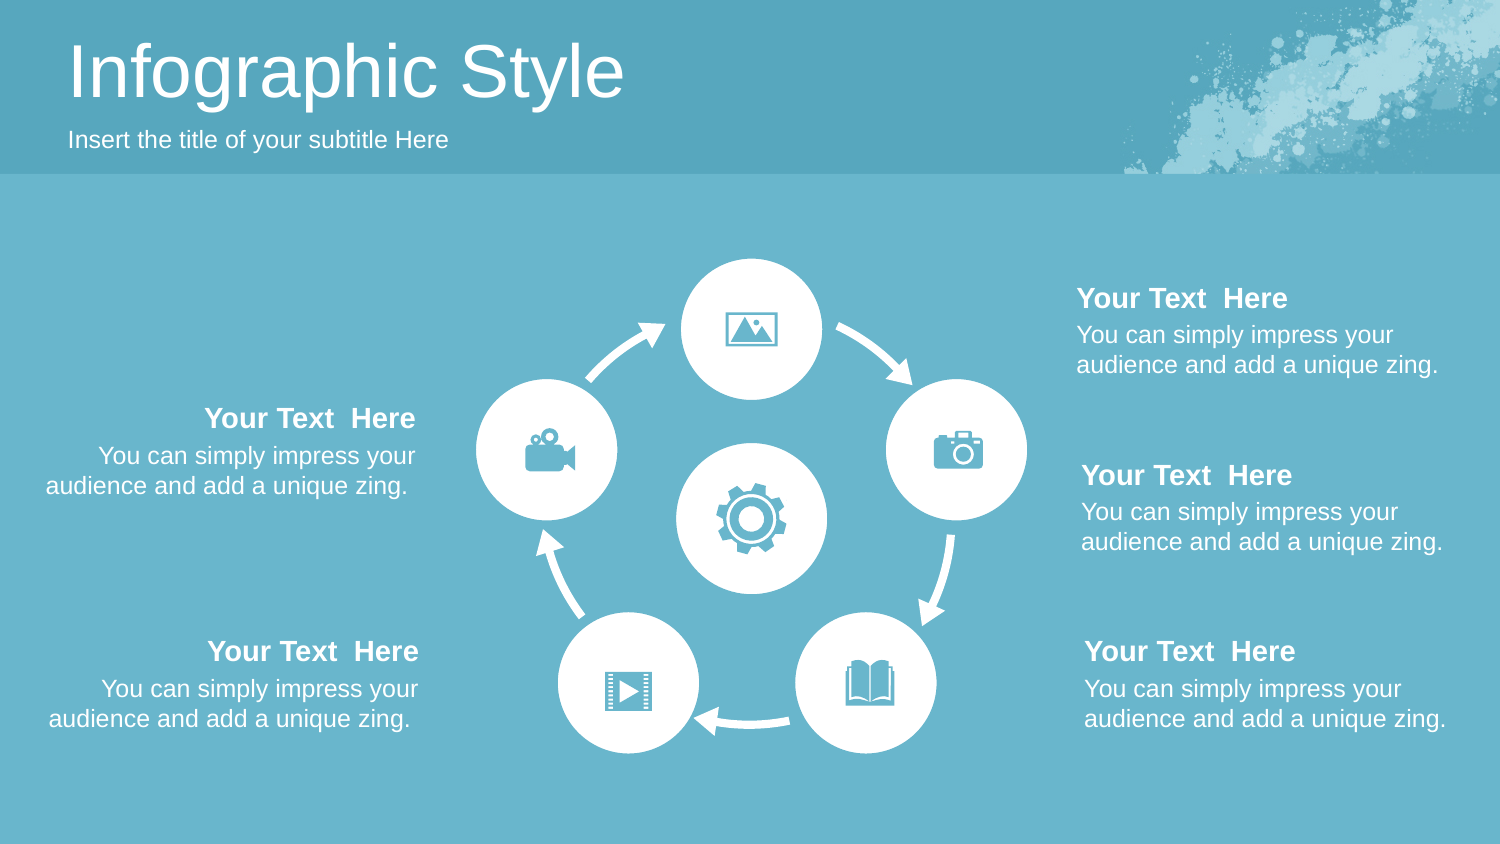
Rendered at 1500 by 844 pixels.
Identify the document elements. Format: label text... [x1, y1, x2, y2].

text_box [713, 480, 789, 557]
text_box [915, 532, 958, 630]
picture [0, 0, 1500, 173]
text_box [724, 310, 780, 349]
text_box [1061, 271, 1464, 387]
list Infographic Style [52, 20, 1500, 114]
text_box [675, 253, 828, 406]
text_box [689, 703, 793, 740]
text_box [470, 373, 623, 526]
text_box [29, 391, 432, 507]
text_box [1065, 448, 1469, 564]
text_box [552, 606, 705, 759]
text_box [832, 319, 916, 388]
text_box [880, 373, 1033, 526]
text_box [670, 437, 833, 600]
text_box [1069, 624, 1472, 740]
text_box [523, 426, 578, 476]
text_box [603, 670, 654, 713]
list Insert the title of your subtitle Here [52, 114, 1500, 162]
text_box [533, 525, 589, 623]
text_box [790, 606, 942, 759]
text_box [843, 657, 897, 708]
text_box [931, 428, 986, 471]
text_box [31, 624, 435, 740]
text_box [581, 320, 669, 387]
